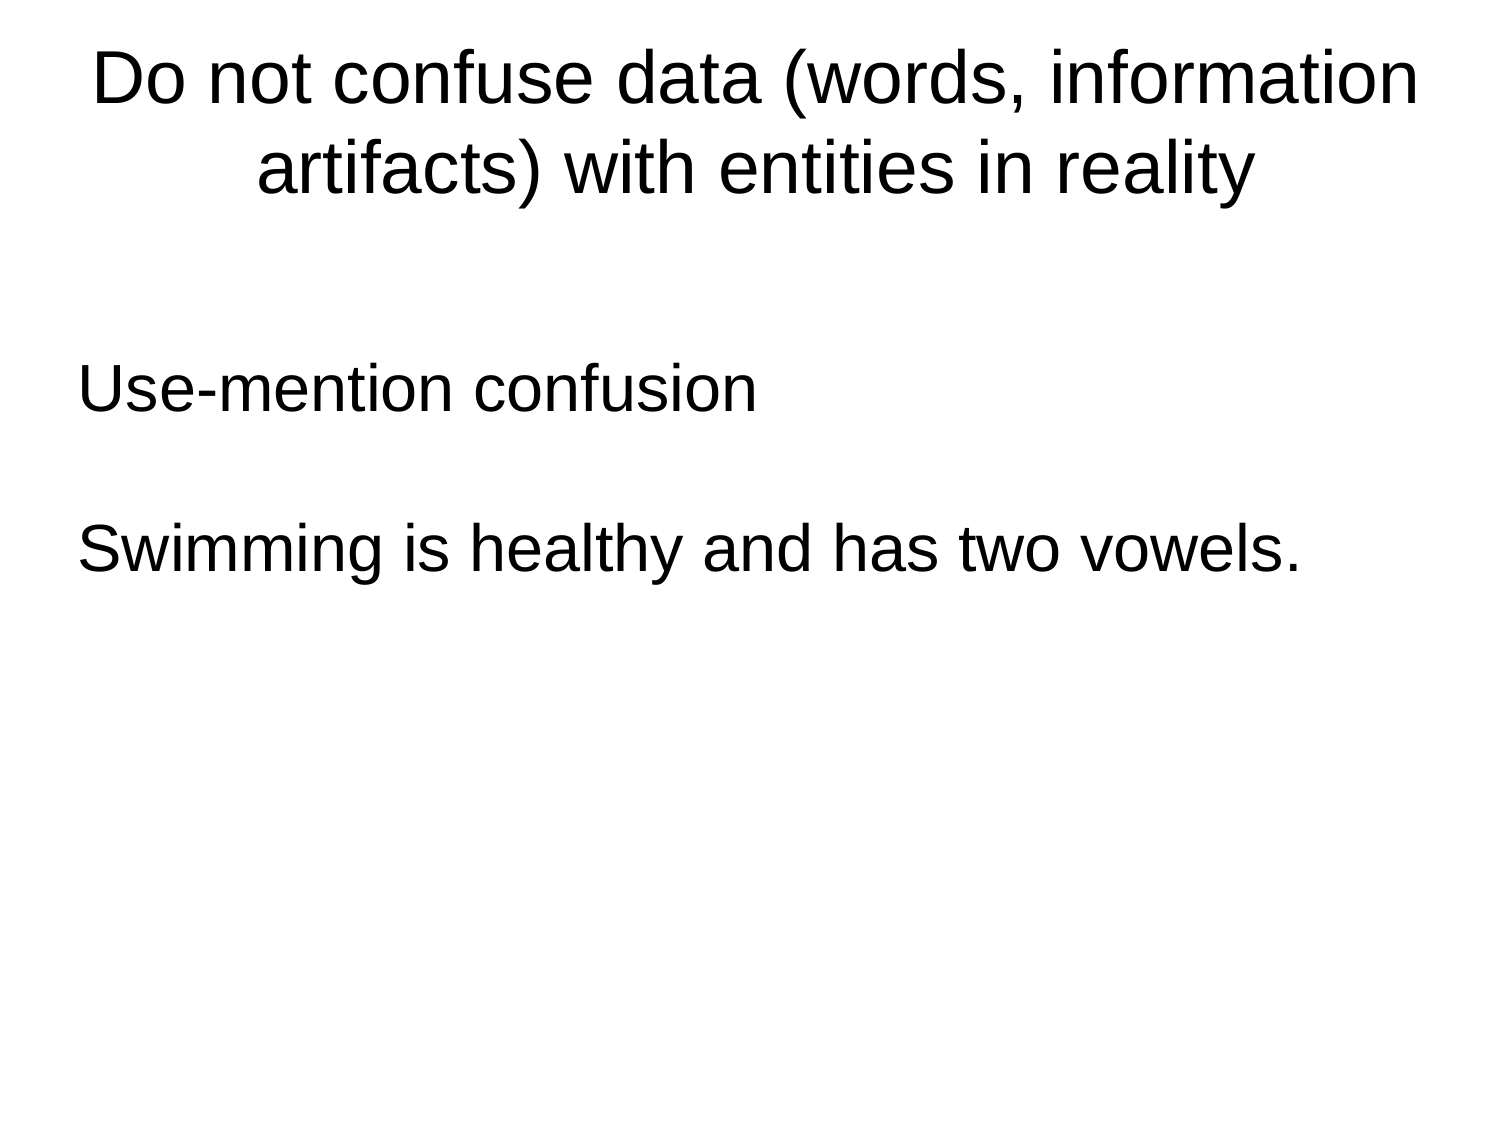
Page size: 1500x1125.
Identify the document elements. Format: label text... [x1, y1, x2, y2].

title Do not confuse data (words, information artifacts) with entities in reality [62, 24, 1451, 213]
list Use-mention confusion Swimming is healthy and has two vowels. [62, 337, 1450, 1050]
